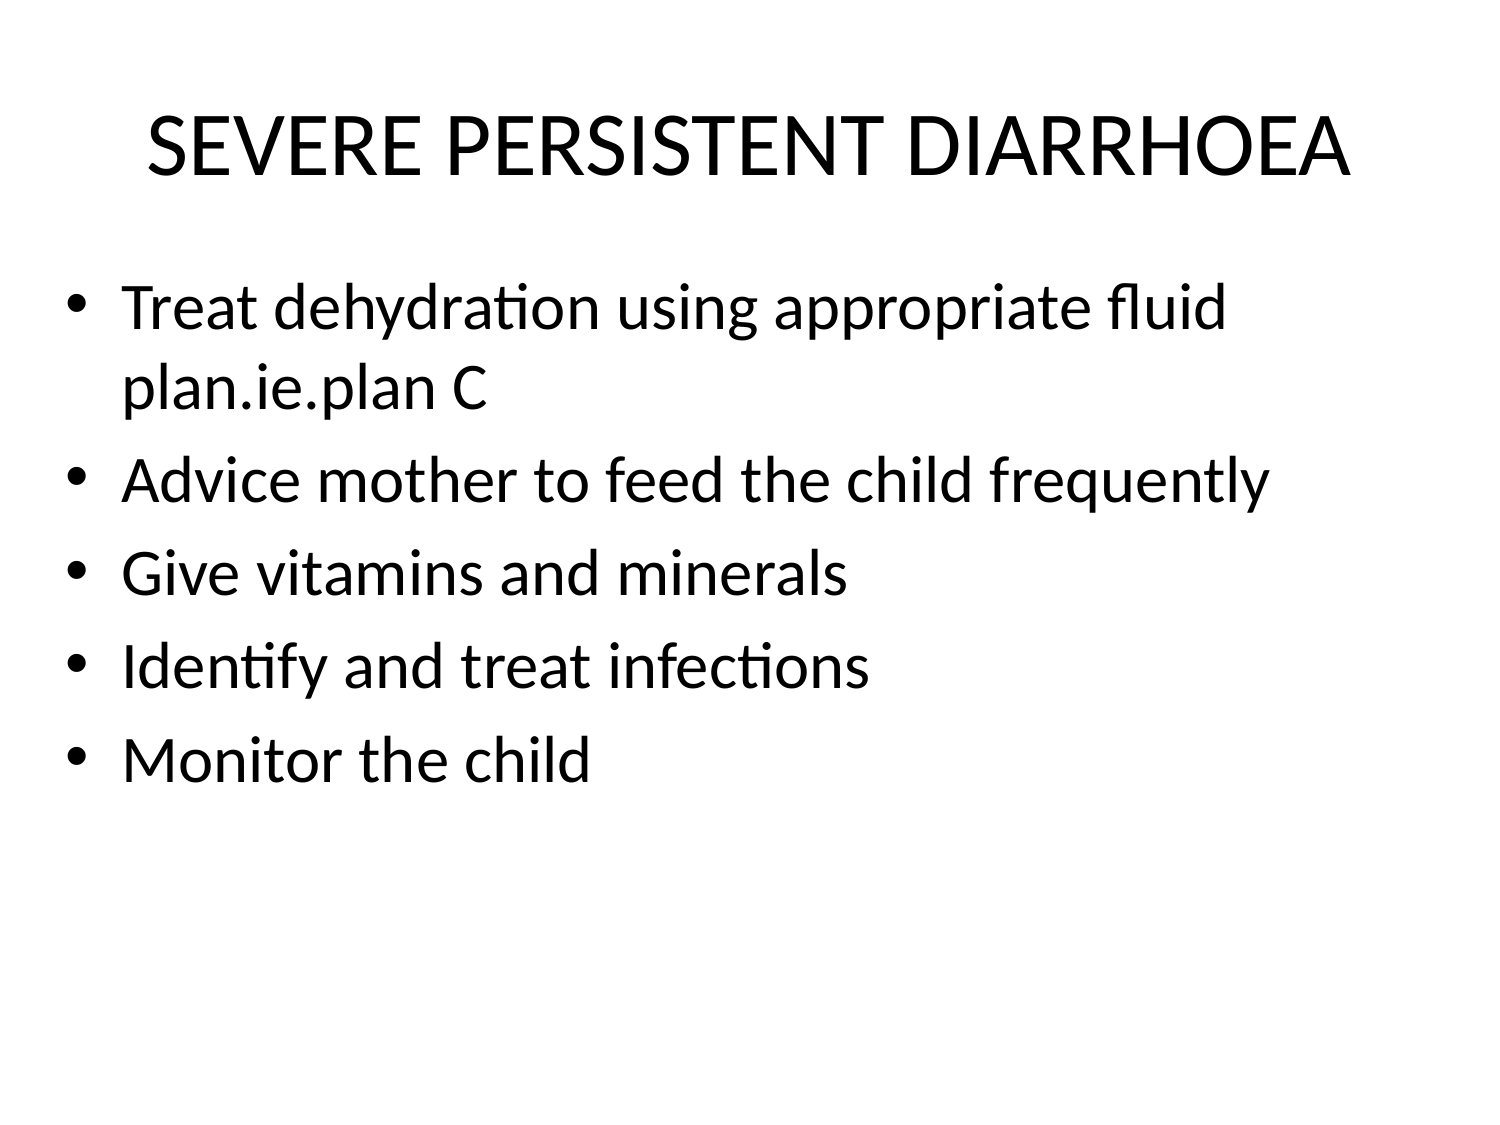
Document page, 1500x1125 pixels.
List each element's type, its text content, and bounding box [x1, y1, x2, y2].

list Treat dehydration using appropriate fluid plan.ie.plan C Advice mother to feed the child frequently Give vitamins and minerals Identify and treat infections Monitor the child [50, 254, 1475, 1125]
title SEVERE PERSISTENT DIARRHOEA [75, 45, 1425, 233]
